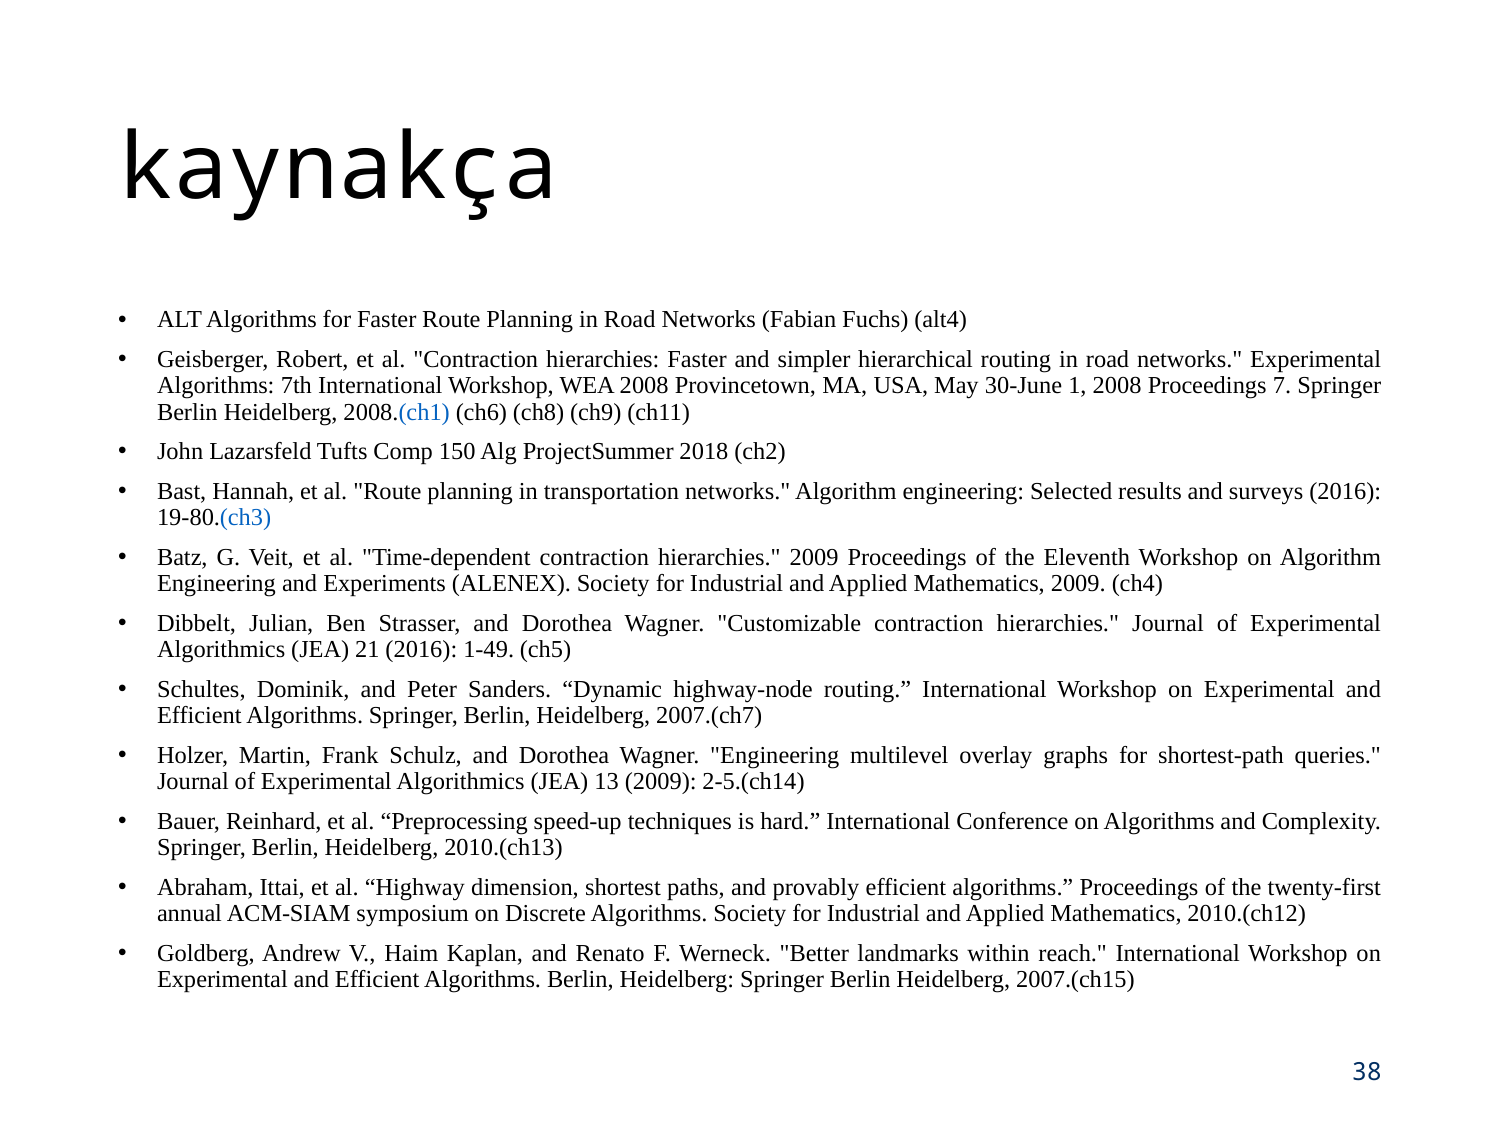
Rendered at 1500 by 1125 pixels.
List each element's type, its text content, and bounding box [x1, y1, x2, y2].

title kaynakça [103, 59, 1397, 278]
slide_number 38 [1059, 1042, 1397, 1103]
list ALT Algorithms for Faster Route Planning in Road Networks (Fabian Fuchs) (alt4) Geisberger, Robert, et al. "Contraction hierarchies: Faster and simpler hierarchical routing in road networks." Experimental Algorithms: 7th International Workshop, WEA 2008 Provincetown, MA, USA, May 30-June 1, 2008 Proceedings 7. Springer Berlin Heidelberg, 2008.(ch1) (ch6) (ch8) (ch9) (ch11) John Lazarsfeld Tufts Comp 150 Alg ProjectSummer 2018 (ch2) Bast, Hannah, et al. "Route planning in transportation networks." Algorithm engineering: Selected results and surveys (2016): 19-80.(ch3) Batz, G. Veit, et al. "Time-dependent contraction hierarchies." 2009 Proceedings of the Eleventh Workshop on Algorithm Engineering and Experiments (ALENEX). Society for Industrial and Applied Mathematics, 2009. (ch4) Dibbelt, Julian, Ben Strasser, and Dorothea Wagner. "Customizable contraction hierarchies." Journal of Experimental Algorithmics (JEA) 21 (2016): 1-49. (ch5) Schultes, Dominik, and Peter Sanders. “Dynamic highway-node routing.” International Workshop on Experimental and Efficient Algorithms. Springer, Berlin, Heidelberg, 2007.(ch7) Holzer, Martin, Frank Schulz, and Dorothea Wagner. "Engineering multilevel overlay graphs for shortest-path queries." Journal of Experimental Algorithmics (JEA) 13 (2009): 2-5.(ch14) Bauer, Reinhard, et al. “Preprocessing speed-up techniques is hard.” International Conference on Algorithms and Complexity. Springer, Berlin, Heidelberg, 2010.(ch13) Abraham, Ittai, et al. “Highway dimension, shortest paths, and provably efficient algorithms.” Proceedings of the twenty-first annual ACM-SIAM symposium on Discrete Algorithms. Society for Industrial and Applied Mathematics, 2010.(ch12) Goldberg, Andrew V., Haim Kaplan, and Renato F. Werneck. "Better landmarks within reach." International Workshop on Experimental and Efficient Algorithms. Berlin, Heidelberg: Springer Berlin Heidelberg, 2007.(ch15) [103, 299, 1397, 1014]
